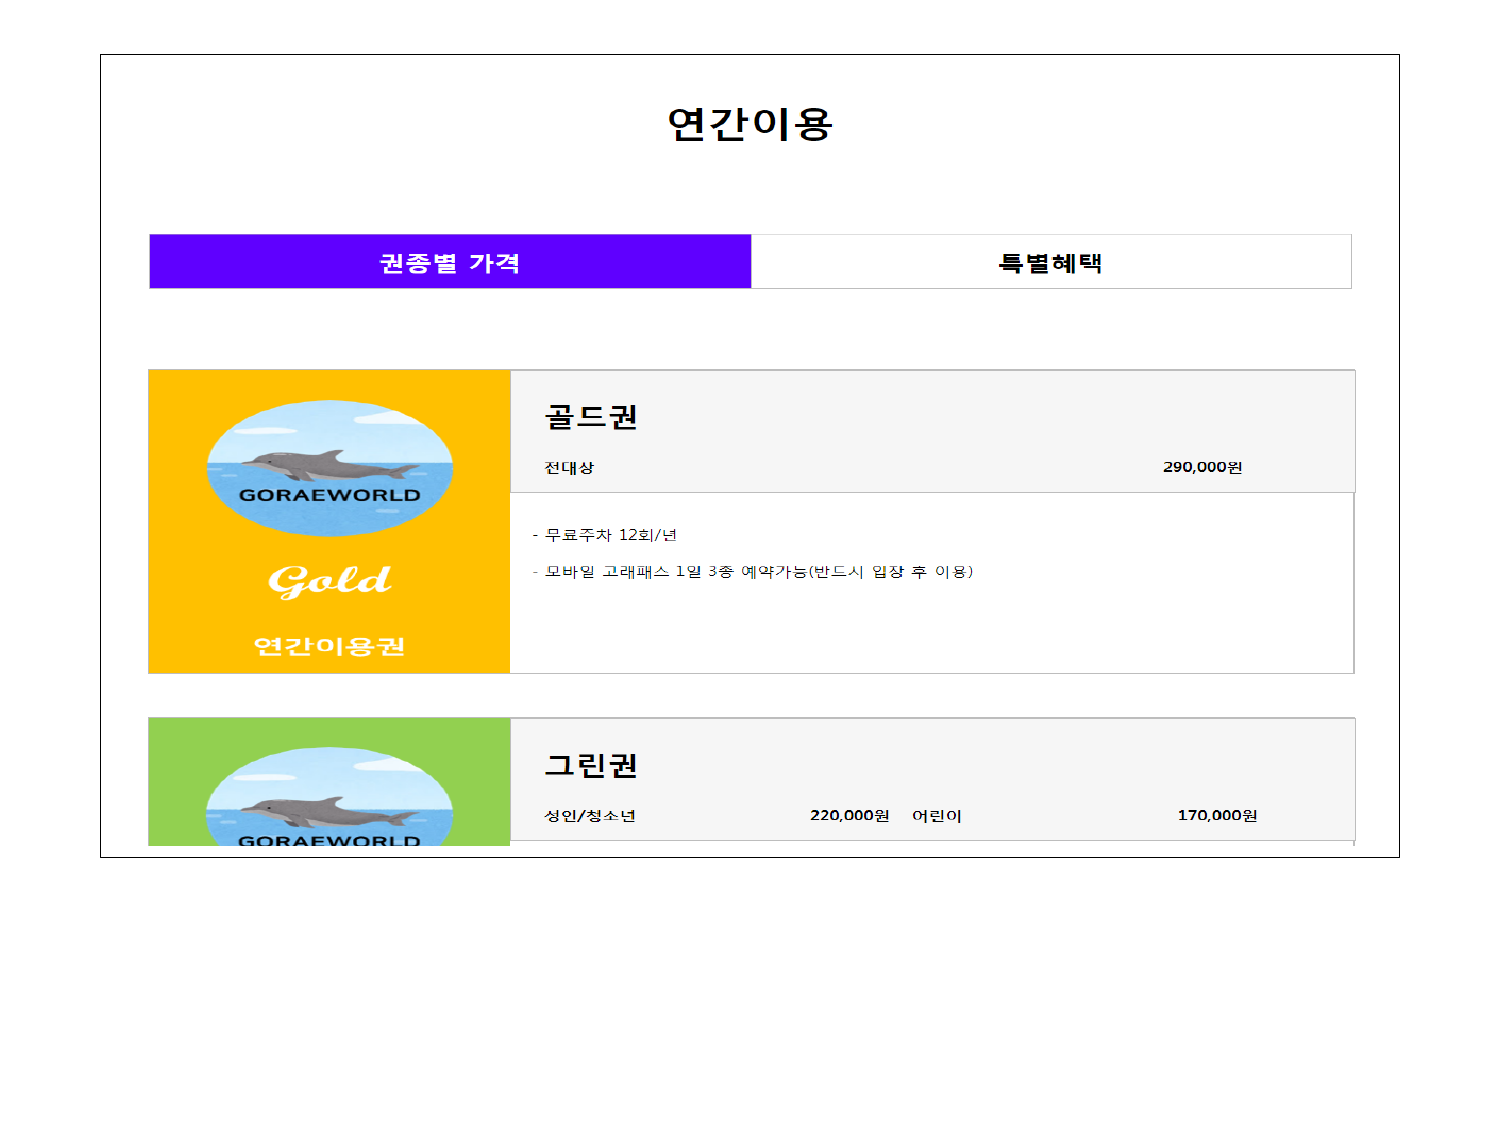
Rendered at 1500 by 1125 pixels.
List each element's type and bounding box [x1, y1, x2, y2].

text_box [98, 52, 1402, 860]
picture [111, 66, 1388, 847]
